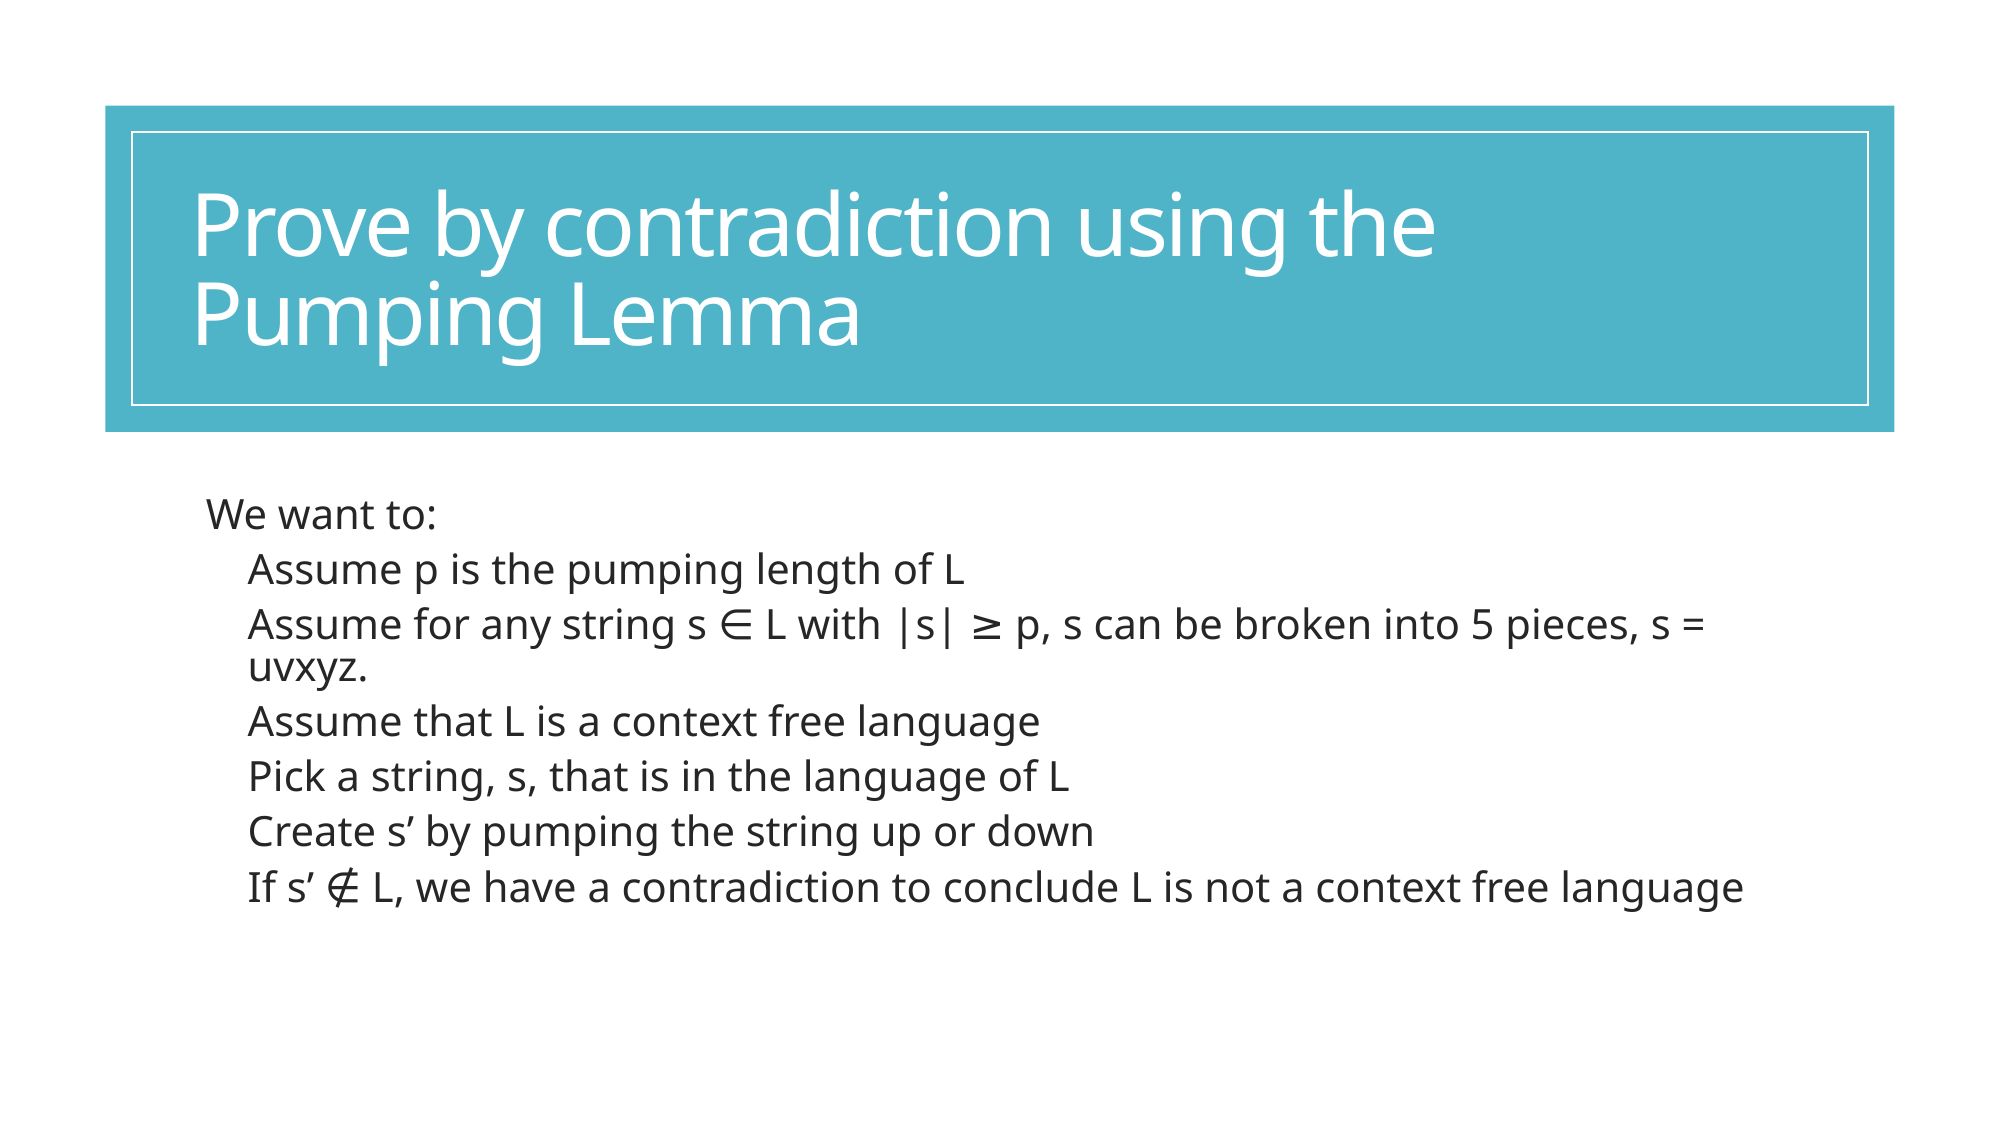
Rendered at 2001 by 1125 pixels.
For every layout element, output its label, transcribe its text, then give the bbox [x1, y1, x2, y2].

text_box [131, 131, 1869, 406]
list We want to: Assume p is the pumping length of L Assume for any string s ∈ L with |s| ≥ p, s can be broken into 5 pieces, s = uvxyz. Assume that L is a context free language Pick a string, s, that is in the language of L Create s’ by pumping the string up or down If s’ ∉ L, we have a contradiction to conclude L is not a context free language [175, 487, 1823, 964]
text_box [104, 104, 1895, 433]
title Prove by contradiction using the Pumping Lemma [175, 173, 1823, 376]
